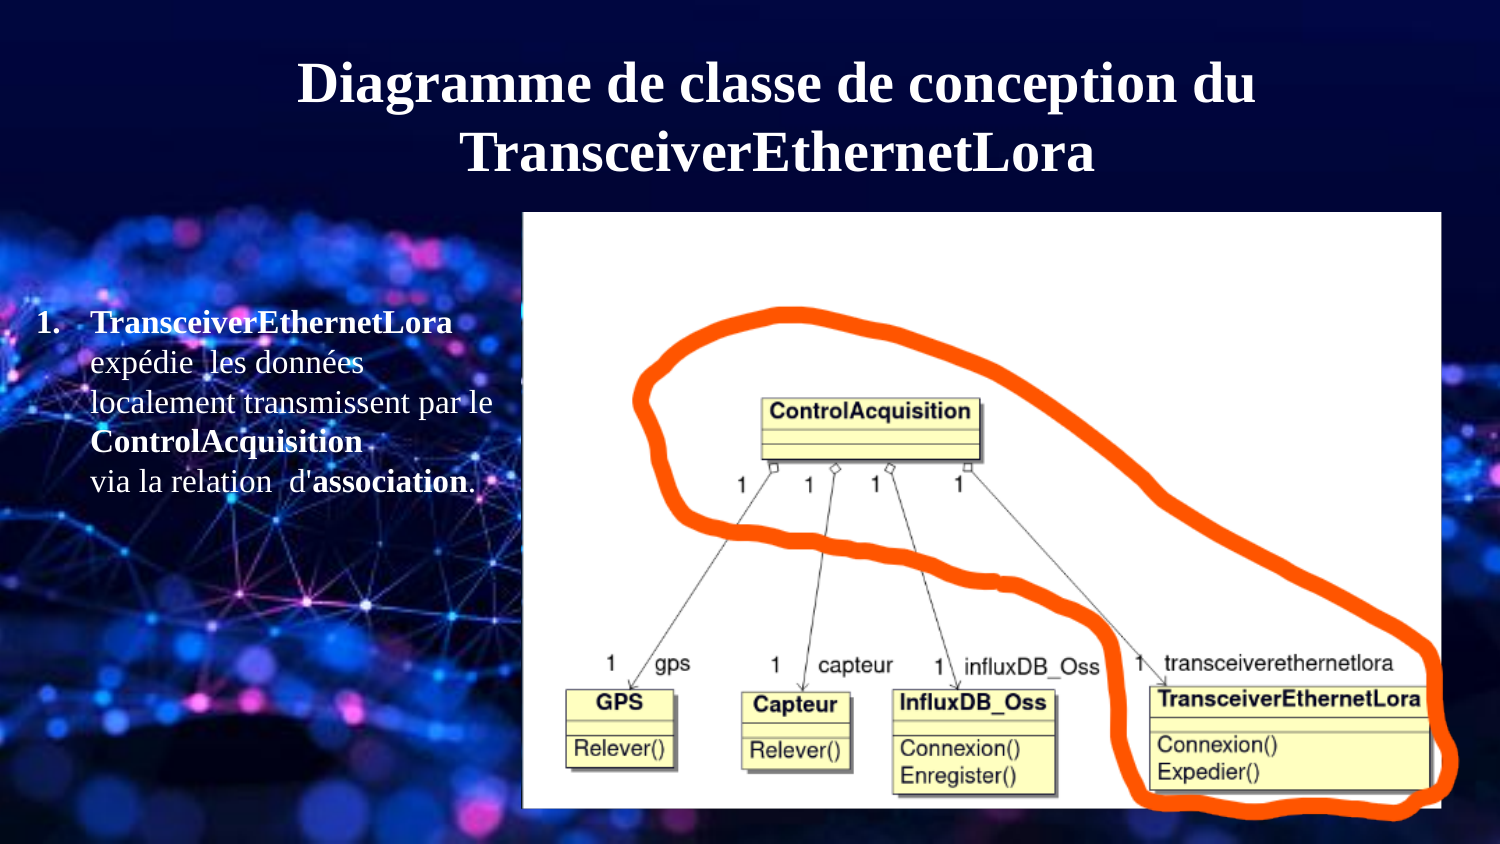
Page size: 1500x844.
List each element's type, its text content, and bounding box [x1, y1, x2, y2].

text_box TransceiverEthernetLora expédie les données localement transmissent par le ControlAcquisition via la relation d'association. [0, 284, 515, 515]
text_box Diagramme de classe de conception du TransceiverEthernetLora [95, 40, 1460, 187]
picture [0, 0, 1500, 844]
